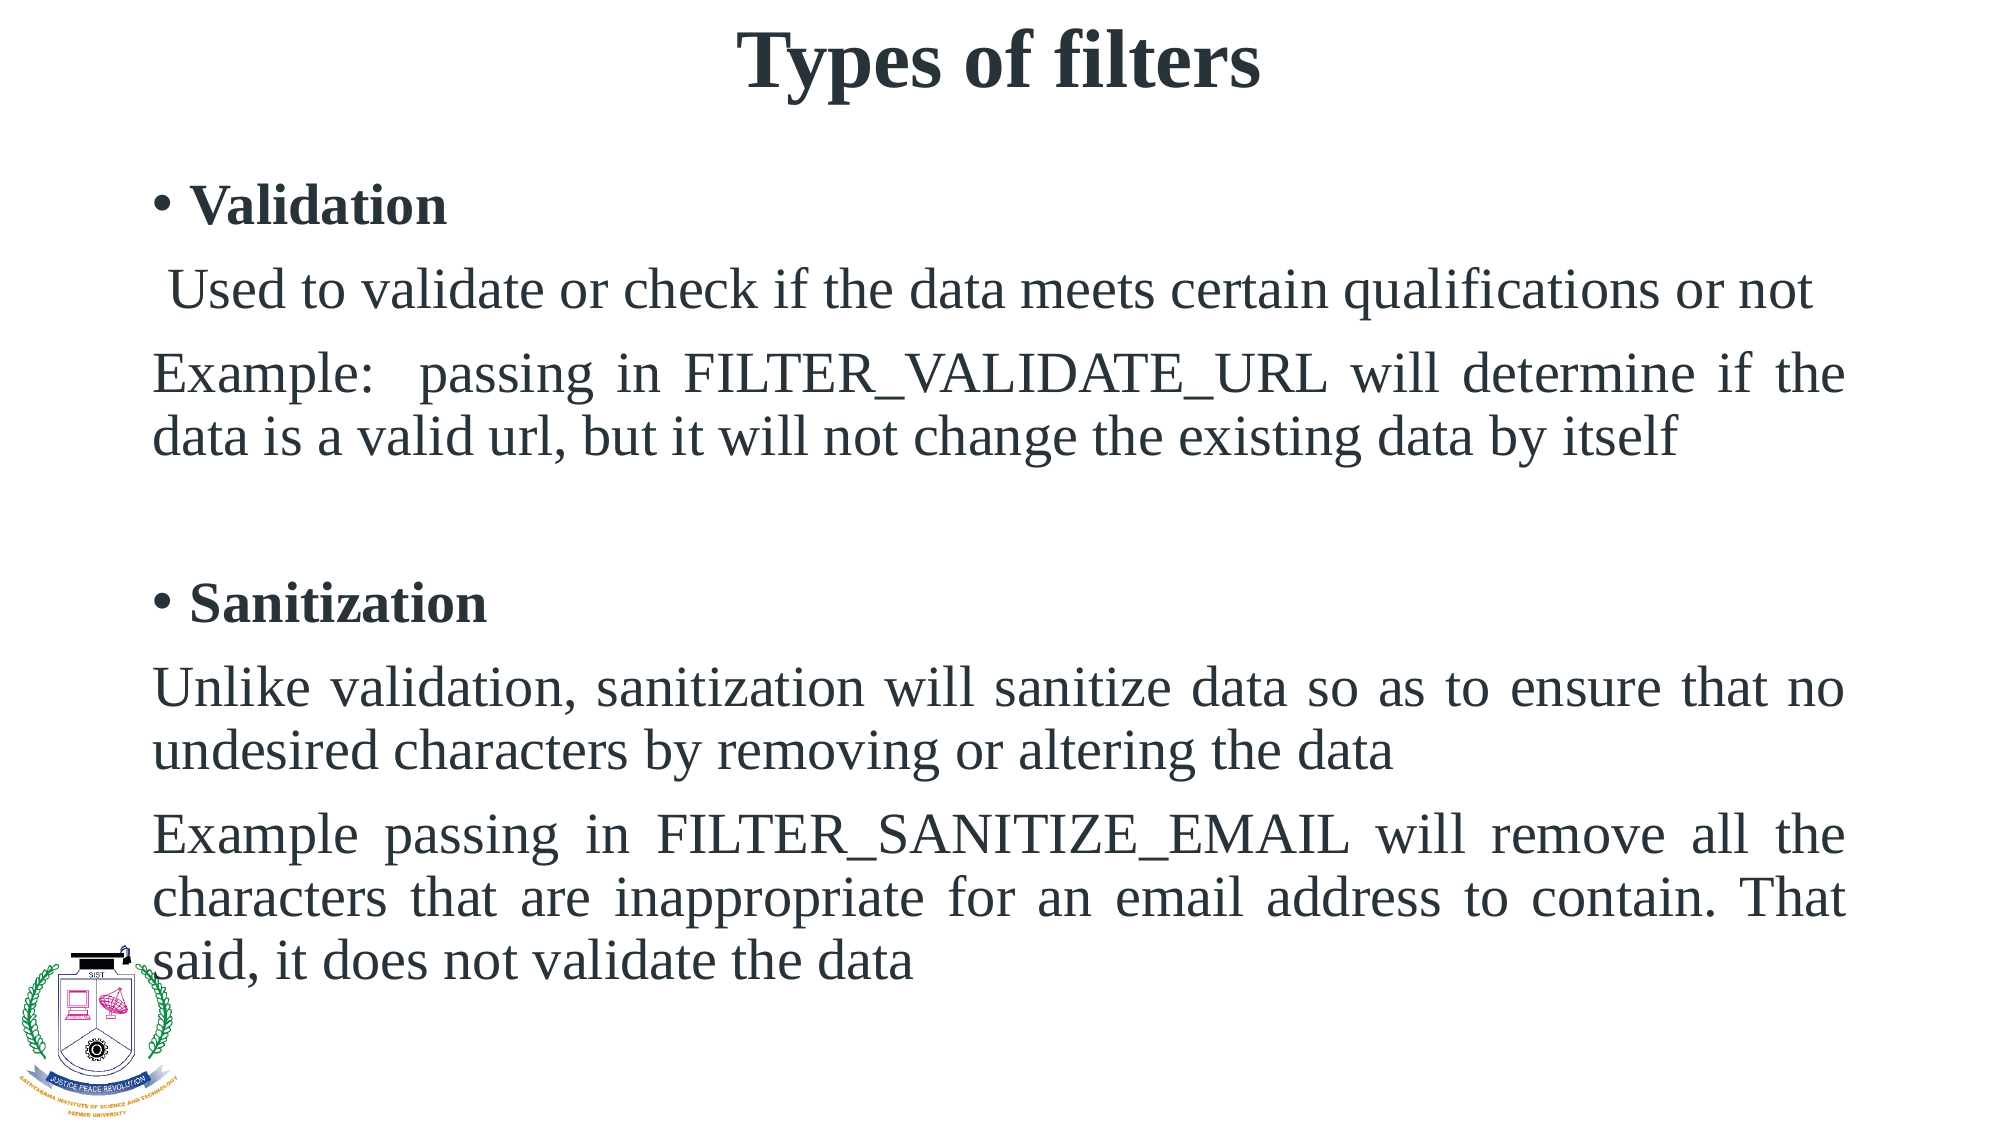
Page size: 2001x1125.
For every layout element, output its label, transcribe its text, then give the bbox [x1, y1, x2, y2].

picture [0, 940, 195, 1125]
title Types of filters [137, 0, 1863, 123]
list Validation Used to validate or check if the data meets certain qualifications or not Example: passing in FILTER_VALIDATE_URL will determine if the data is a valid url, but it will not change the existing data by itself Sanitization Unlike validation, sanitization will sanitize data so as to ensure that no undesired characters by removing or altering the data Example passing in FILTER_SANITIZE_EMAIL will remove all the characters that are inappropriate for an email address to contain. That said, it does not validate the data [137, 166, 1863, 978]
